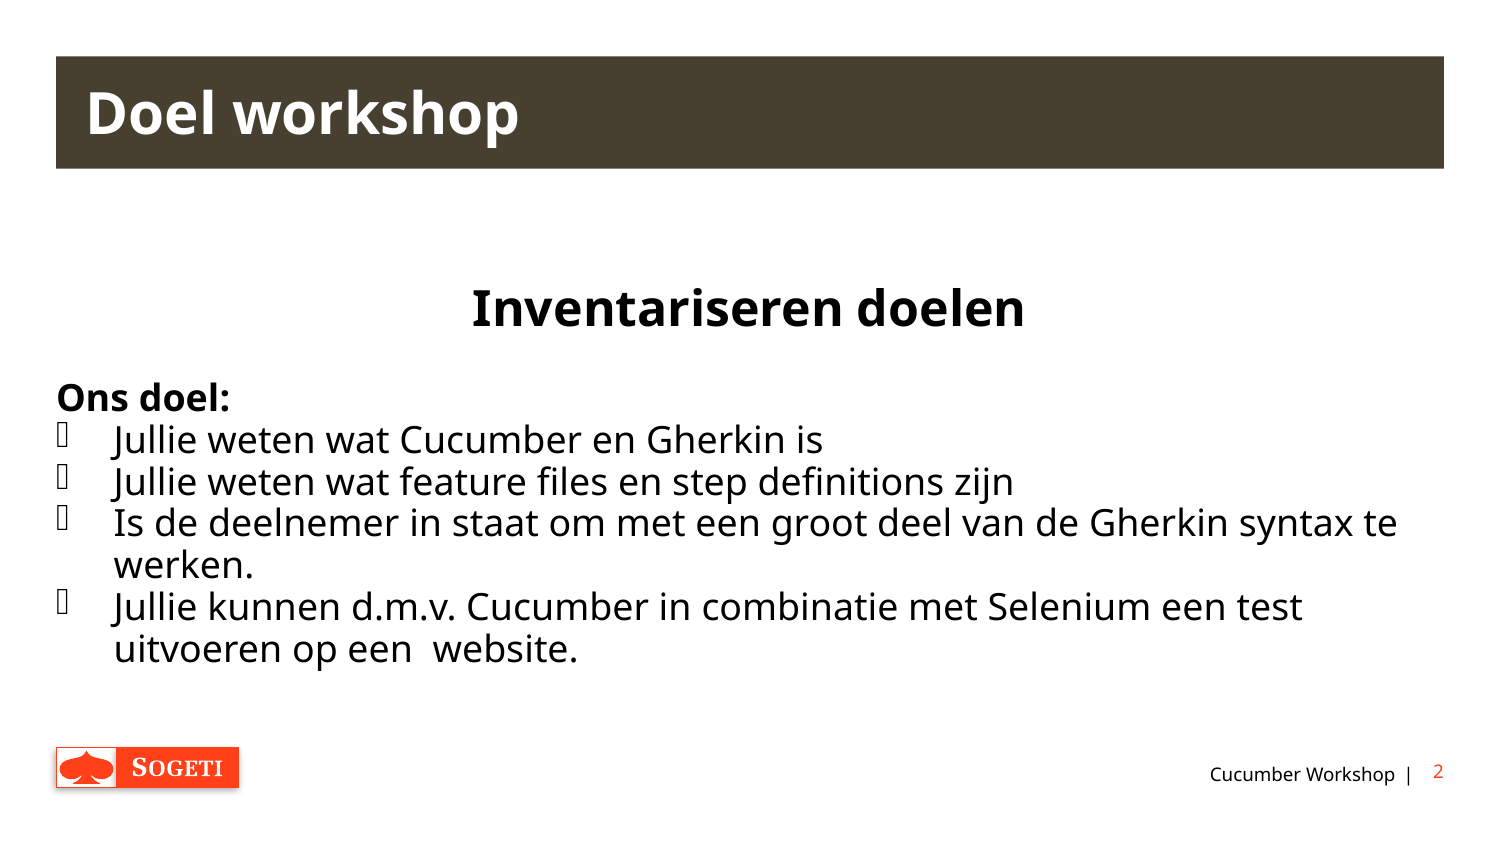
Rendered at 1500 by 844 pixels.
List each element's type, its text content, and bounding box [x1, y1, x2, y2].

footer Cucumber Workshop [309, 755, 1396, 788]
slide_number 2 [1408, 755, 1444, 788]
list Inventariseren doelen Ons doel: Jullie weten wat Cucumber en Gherkin is Jullie weten wat feature files en step definitions zijn Is de deelnemer in staat om met een groot deel van de Gherkin syntax te werken. Jullie kunnen d.m.v. Cucumber in combinatie met Selenium een test uitvoeren op een website. [56, 210, 1444, 708]
title Doel workshop [56, 56, 1444, 169]
